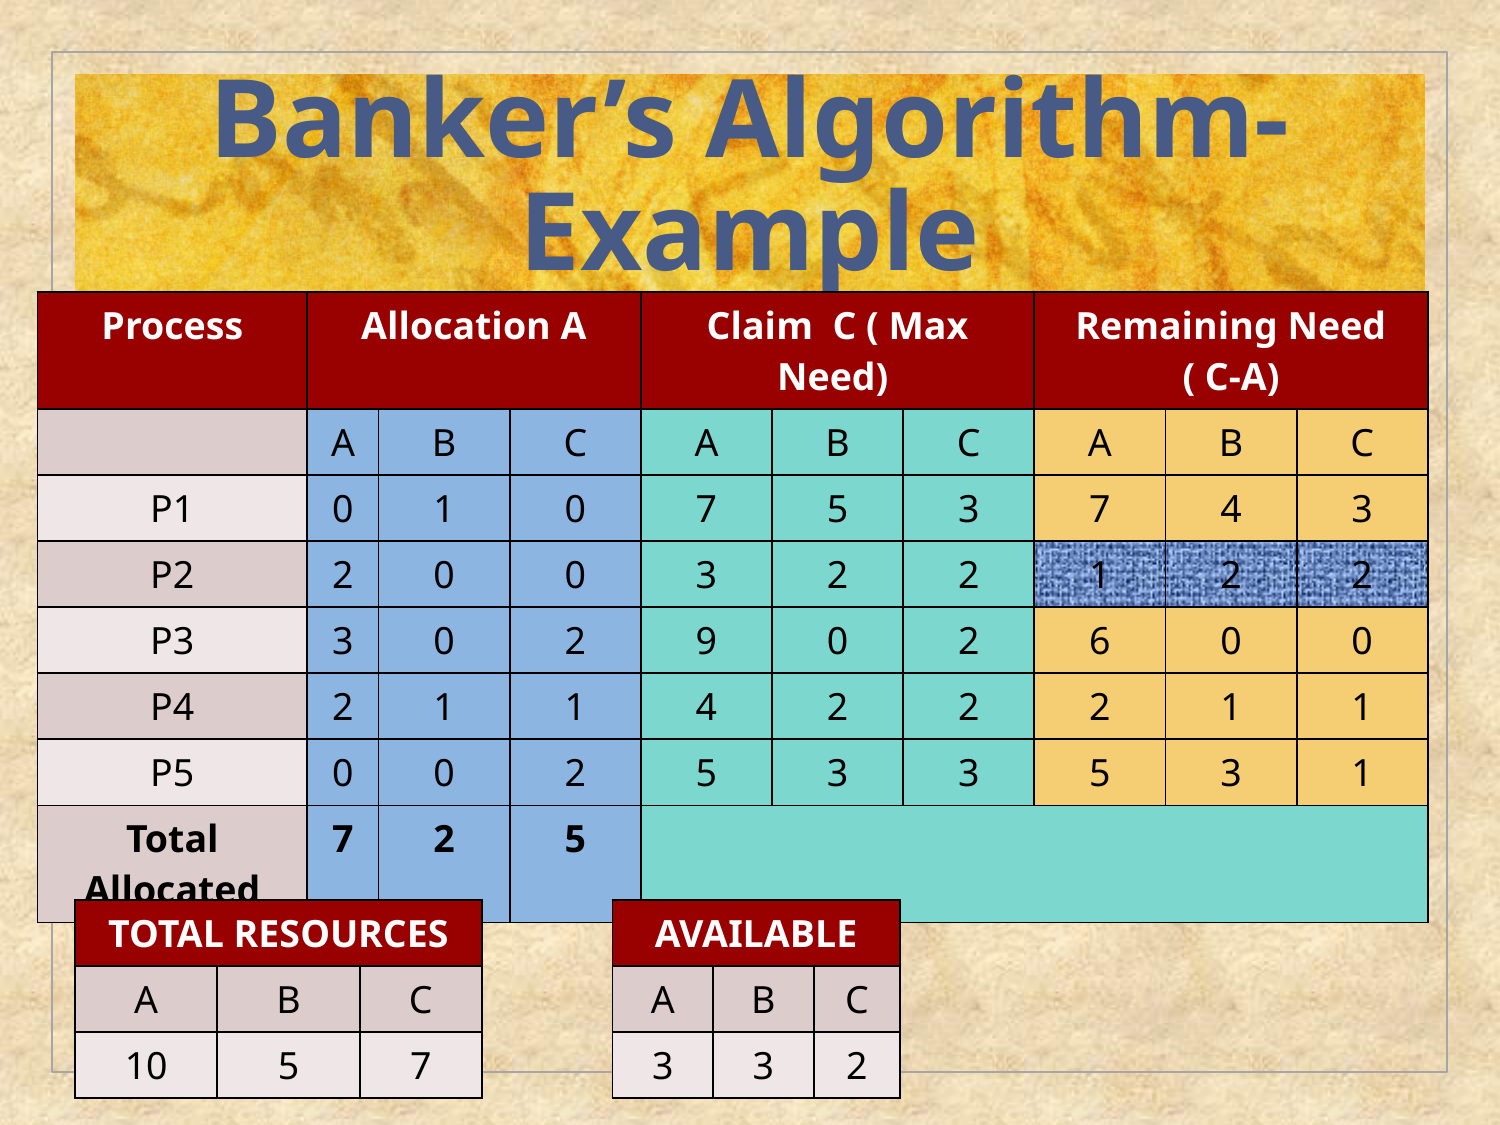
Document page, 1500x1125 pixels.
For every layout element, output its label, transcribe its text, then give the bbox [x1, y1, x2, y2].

table_cell 2 [815, 1033, 899, 1097]
table_cell 5 [642, 740, 771, 805]
table_cell 3 [714, 1033, 813, 1097]
table_cell P4 [38, 674, 306, 738]
table_cell C [1298, 410, 1427, 474]
table_cell 0 [379, 740, 509, 805]
table_cell 2 [511, 740, 640, 805]
table_cell P3 [38, 608, 306, 672]
table_cell A [308, 410, 378, 474]
table_cell 5 [511, 806, 640, 922]
table_header AVAILABLE [613, 901, 899, 965]
table_cell 10 [76, 1033, 216, 1097]
table_cell 3 [1166, 740, 1296, 805]
table_cell A [613, 967, 712, 1031]
table_cell 2 [1035, 674, 1165, 738]
table_cell 0 [1166, 608, 1296, 672]
table_cell B [1166, 410, 1296, 474]
table_cell 0 [308, 740, 378, 805]
table_cell 3 [773, 740, 902, 805]
table_cell 9 [642, 608, 771, 672]
table_cell 5 [218, 1033, 359, 1097]
table_cell 1 [379, 674, 509, 738]
table_cell C [904, 410, 1033, 474]
table_header Claim C ( Max Need) [642, 293, 1033, 408]
table_cell 2 [904, 674, 1033, 738]
table_header Remaining Need ( C-A) [1035, 293, 1427, 408]
table_cell 7 [361, 1033, 481, 1097]
table_cell 5 [773, 476, 902, 540]
table_cell P1 [38, 476, 306, 540]
table_cell 0 [1298, 608, 1427, 672]
table_cell 2 [1166, 542, 1296, 606]
table_cell 0 [773, 608, 902, 672]
table_cell 2 [308, 542, 378, 606]
table_cell 3 [904, 740, 1033, 805]
table_cell 0 [308, 476, 378, 540]
table_cell 0 [379, 608, 509, 672]
picture [0, 0, 1500, 1125]
table_cell 1 [379, 476, 509, 540]
table_cell 3 [613, 1033, 712, 1097]
table_cell 1 [1298, 674, 1427, 738]
table_cell A [1035, 410, 1165, 474]
table_cell 1 [1166, 674, 1296, 738]
table_cell 3 [642, 542, 771, 606]
table_cell A [642, 410, 771, 474]
table_cell 2 [511, 608, 640, 672]
table_cell 2 [773, 542, 902, 606]
table_cell P5 [38, 740, 306, 805]
table_header TOTAL RESOURCES [76, 901, 481, 965]
table_cell B [714, 967, 813, 1031]
table_cell B [773, 410, 902, 474]
title Banker’s Algorithm- Example [108, 74, 1392, 291]
table_cell 5 [1035, 740, 1165, 805]
table_cell 7 [642, 476, 771, 540]
table_cell 7 [1035, 476, 1165, 540]
table_cell 1 [511, 674, 640, 738]
table_cell Total Allocated [38, 806, 306, 922]
table_cell 2 [904, 608, 1033, 672]
table_cell 2 [773, 674, 902, 738]
table_cell A [76, 967, 216, 1031]
table_cell P2 [38, 542, 306, 606]
table_cell 3 [308, 608, 378, 672]
table_cell C [361, 967, 481, 1031]
table_header Allocation A [308, 293, 640, 408]
table_cell 4 [642, 674, 771, 738]
table_cell [642, 806, 1427, 922]
table_cell 1 [1035, 542, 1165, 606]
table_cell C [815, 967, 899, 1031]
table_cell 0 [511, 542, 640, 606]
table_cell 3 [1298, 476, 1427, 540]
table_cell 0 [379, 542, 509, 606]
table_cell B [379, 410, 509, 474]
table_cell 0 [511, 476, 640, 540]
table_header Process [38, 293, 306, 408]
table_cell B [218, 967, 359, 1031]
table_cell C [511, 410, 640, 474]
table_cell 3 [904, 476, 1033, 540]
table_cell 4 [1166, 476, 1296, 540]
table_cell 2 [379, 806, 509, 922]
table_cell 2 [1298, 542, 1427, 606]
table_cell [38, 410, 306, 474]
table_cell 1 [1298, 740, 1427, 805]
table_cell 2 [904, 542, 1033, 606]
table_cell 7 [308, 806, 378, 899]
table_cell 6 [1035, 608, 1165, 672]
table_cell 2 [308, 674, 378, 738]
